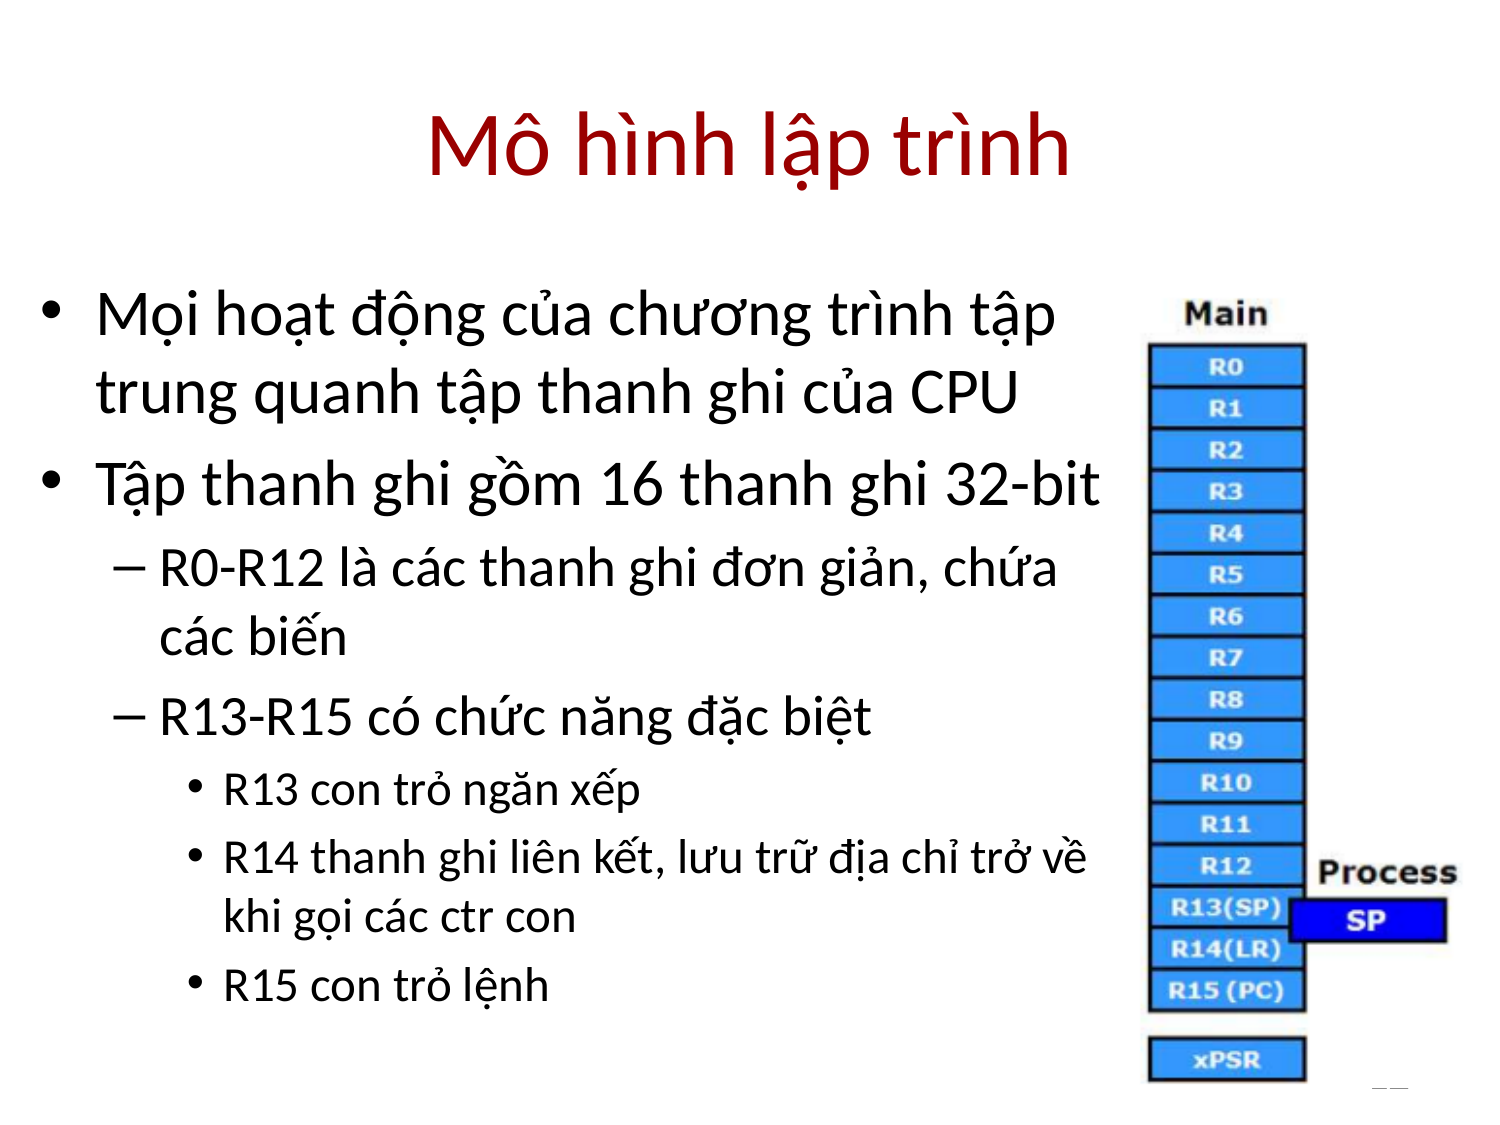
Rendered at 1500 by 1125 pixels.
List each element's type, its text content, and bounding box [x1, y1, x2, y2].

picture [1137, 293, 1465, 1088]
list Mọi hoạt động của chương trình tập trung quanh tập thanh ghi của CPU Tập thanh ghi gồm 16 thanh ghi 32-bit R0-R12 là các thanh ghi đơn giản, chứa các biến R13-R15 có chức năng đặc biệt R13 con trỏ ngăn xếp R14 thanh ghi liên kết, lưu trữ địa chỉ trở về khi gọi các ctr con R15 con trỏ lệnh [24, 262, 1138, 1088]
title Mô hình lập trình [75, 45, 1425, 233]
slide_number 12 [1074, 1042, 1425, 1103]
